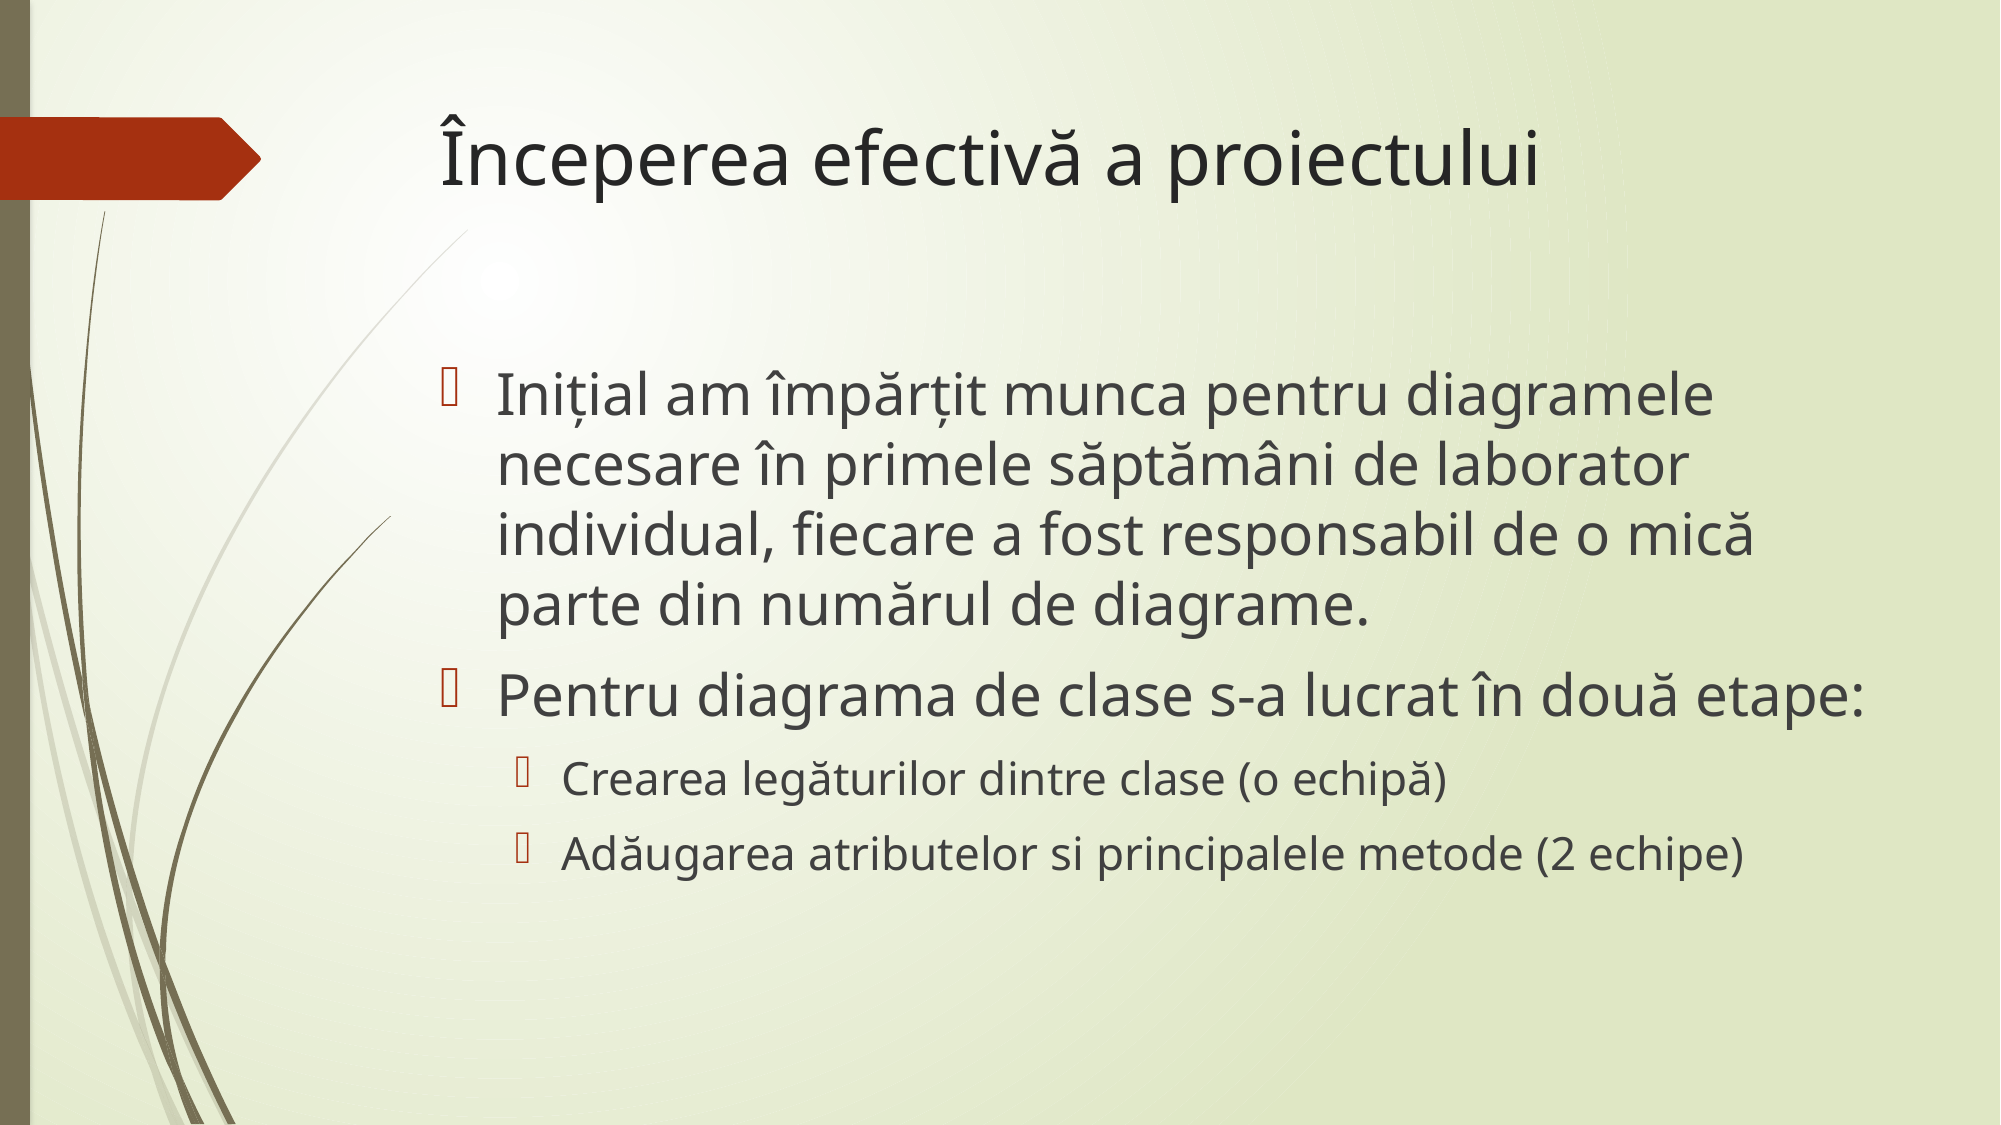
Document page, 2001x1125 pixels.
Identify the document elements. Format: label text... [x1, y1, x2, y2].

title Începerea efectivă a proiectului [425, 102, 1888, 313]
list Inițial am împărțit munca pentru diagramele necesare în primele săptămâni de laborator individual, fiecare a fost responsabil de o mică parte din numărul de diagrame. Pentru diagrama de clase s-a lucrat în două etape: Crearea legăturilor dintre clase (o echipă) Adăugarea atributelor si principalele metode (2 echipe) [424, 350, 1888, 970]
